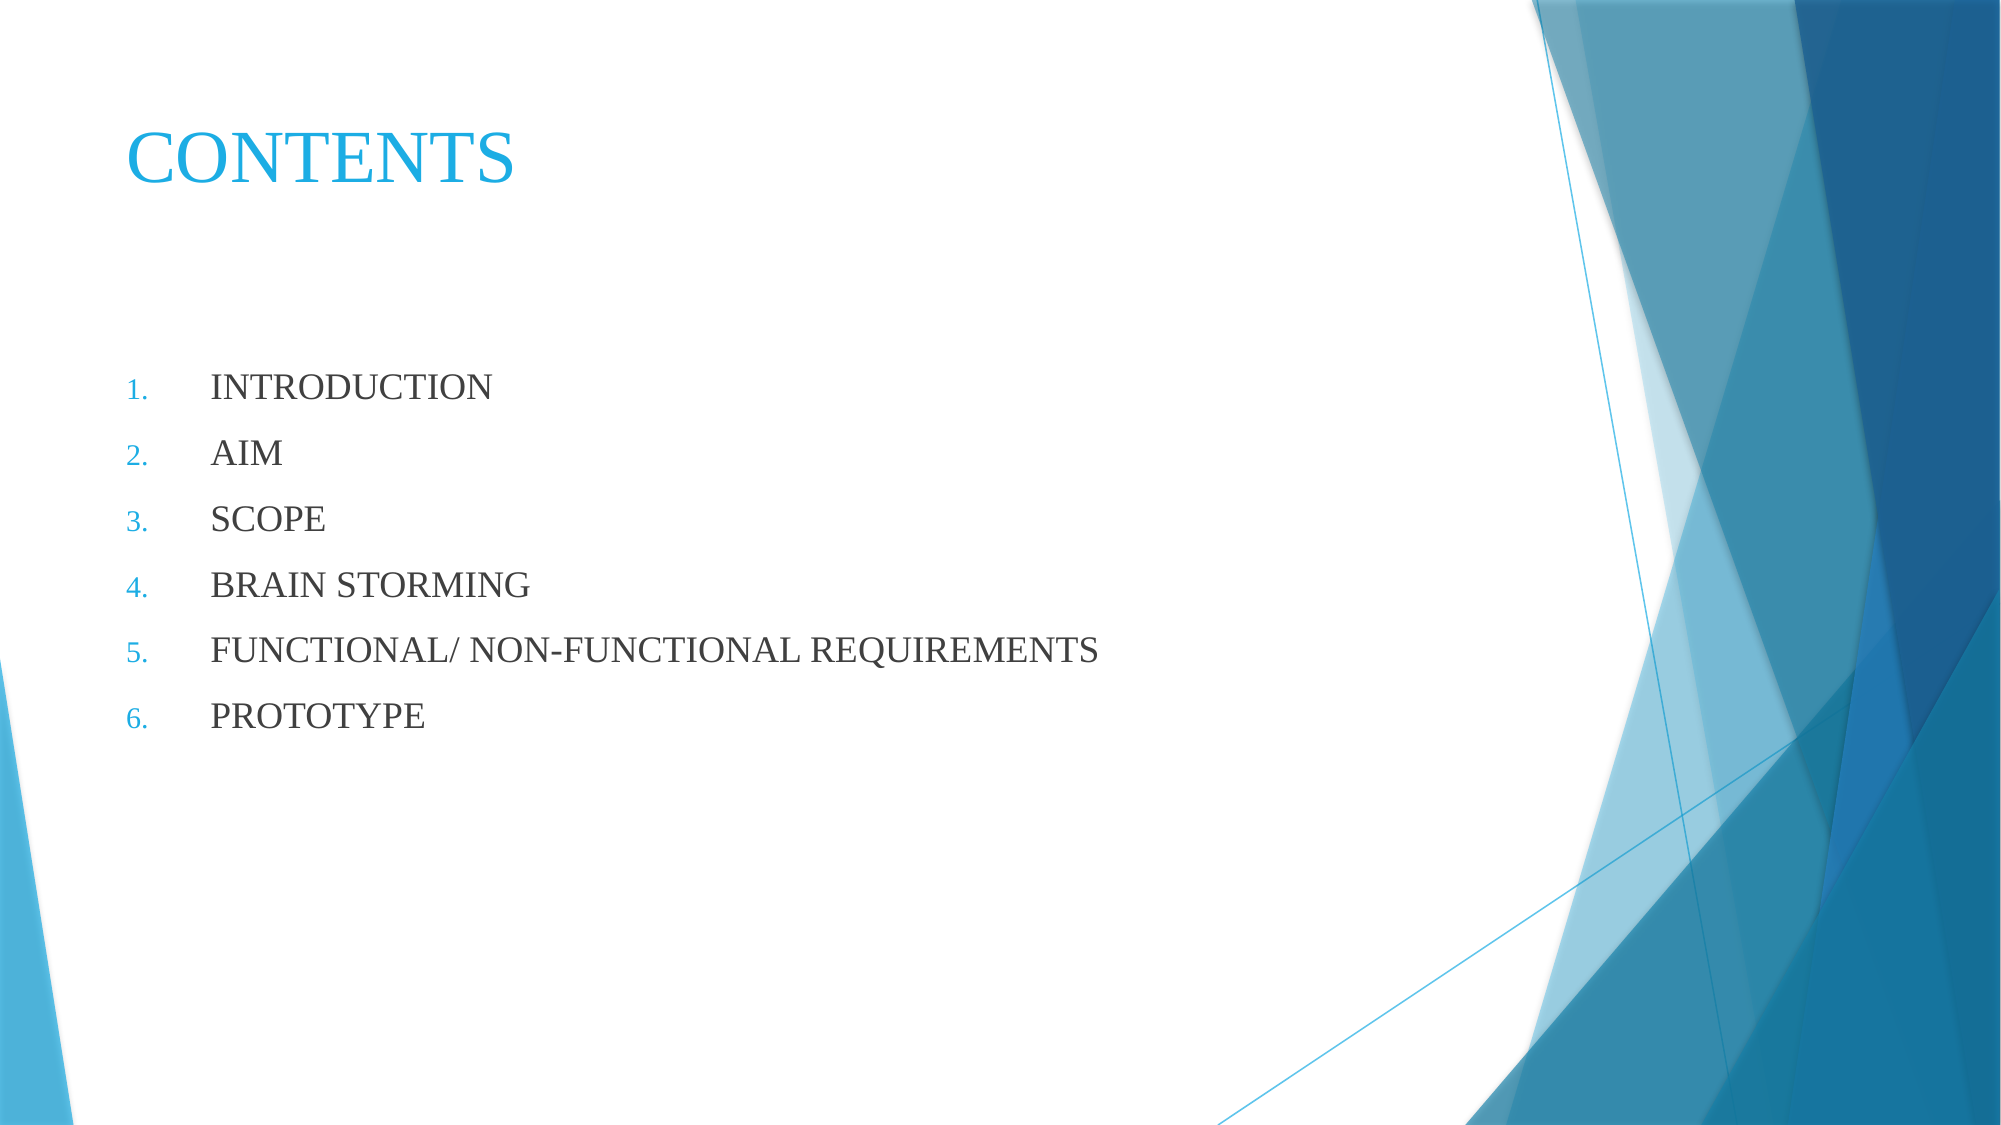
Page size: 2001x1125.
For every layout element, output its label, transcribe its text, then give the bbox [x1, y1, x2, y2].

list INTRODUCTION AIM SCOPE BRAIN STORMING FUNCTIONAL/ NON-FUNCTIONAL REQUIREMENTS PROTOTYPE [111, 354, 1522, 992]
title CONTENTS [111, 99, 1522, 317]
